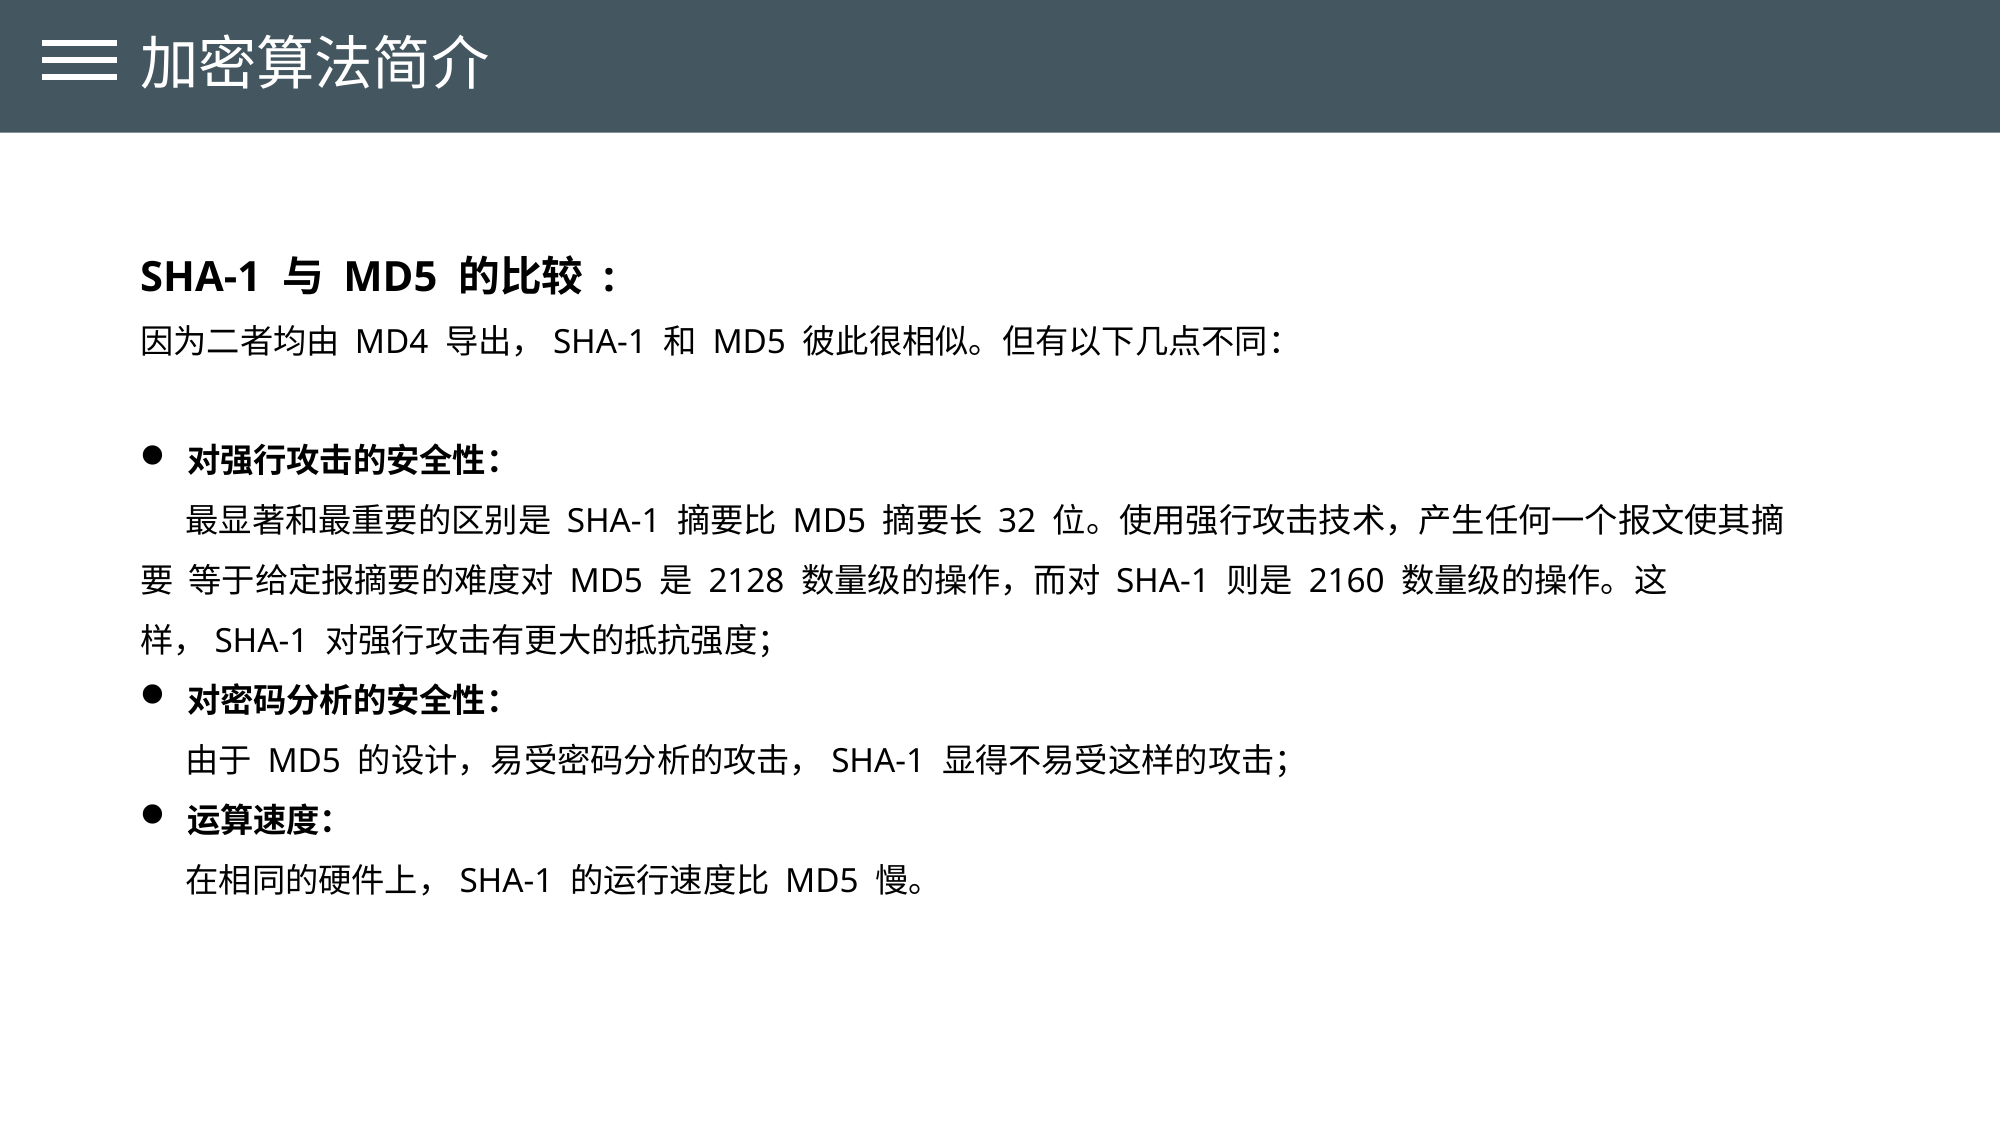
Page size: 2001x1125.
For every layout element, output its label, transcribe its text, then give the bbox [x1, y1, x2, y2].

text_box [0, 0, 2000, 134]
text_box 加密算法简介 [125, 19, 617, 104]
text_box SHA-1 与 MD5 的比较 : 因为二者均由 MD4 导出，SHA-1 和 MD5 彼此很相似。但有以下几点不同： 对强行攻击的安全性： 最显著和最重要的区别是 SHA-1 摘要比 MD5 摘要长 32 位。使用强行攻击技术，产生任何一个报文使其摘要 等于给定报摘要的难度对 MD5 是 2128 数量级的操作，而对 SHA-1 则是 2160 数量级的操作。这样，SHA-1 对强行攻击有更大的抵抗强度； 对密码分析的安全性： 由于 MD5 的设计，易受密码分析的攻击，SHA-1 显得不易受这样的攻击； 运算速度： 在相同的硬件上，SHA-1 的运行速度比 MD5 慢。 [125, 217, 1809, 906]
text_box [42, 42, 118, 77]
